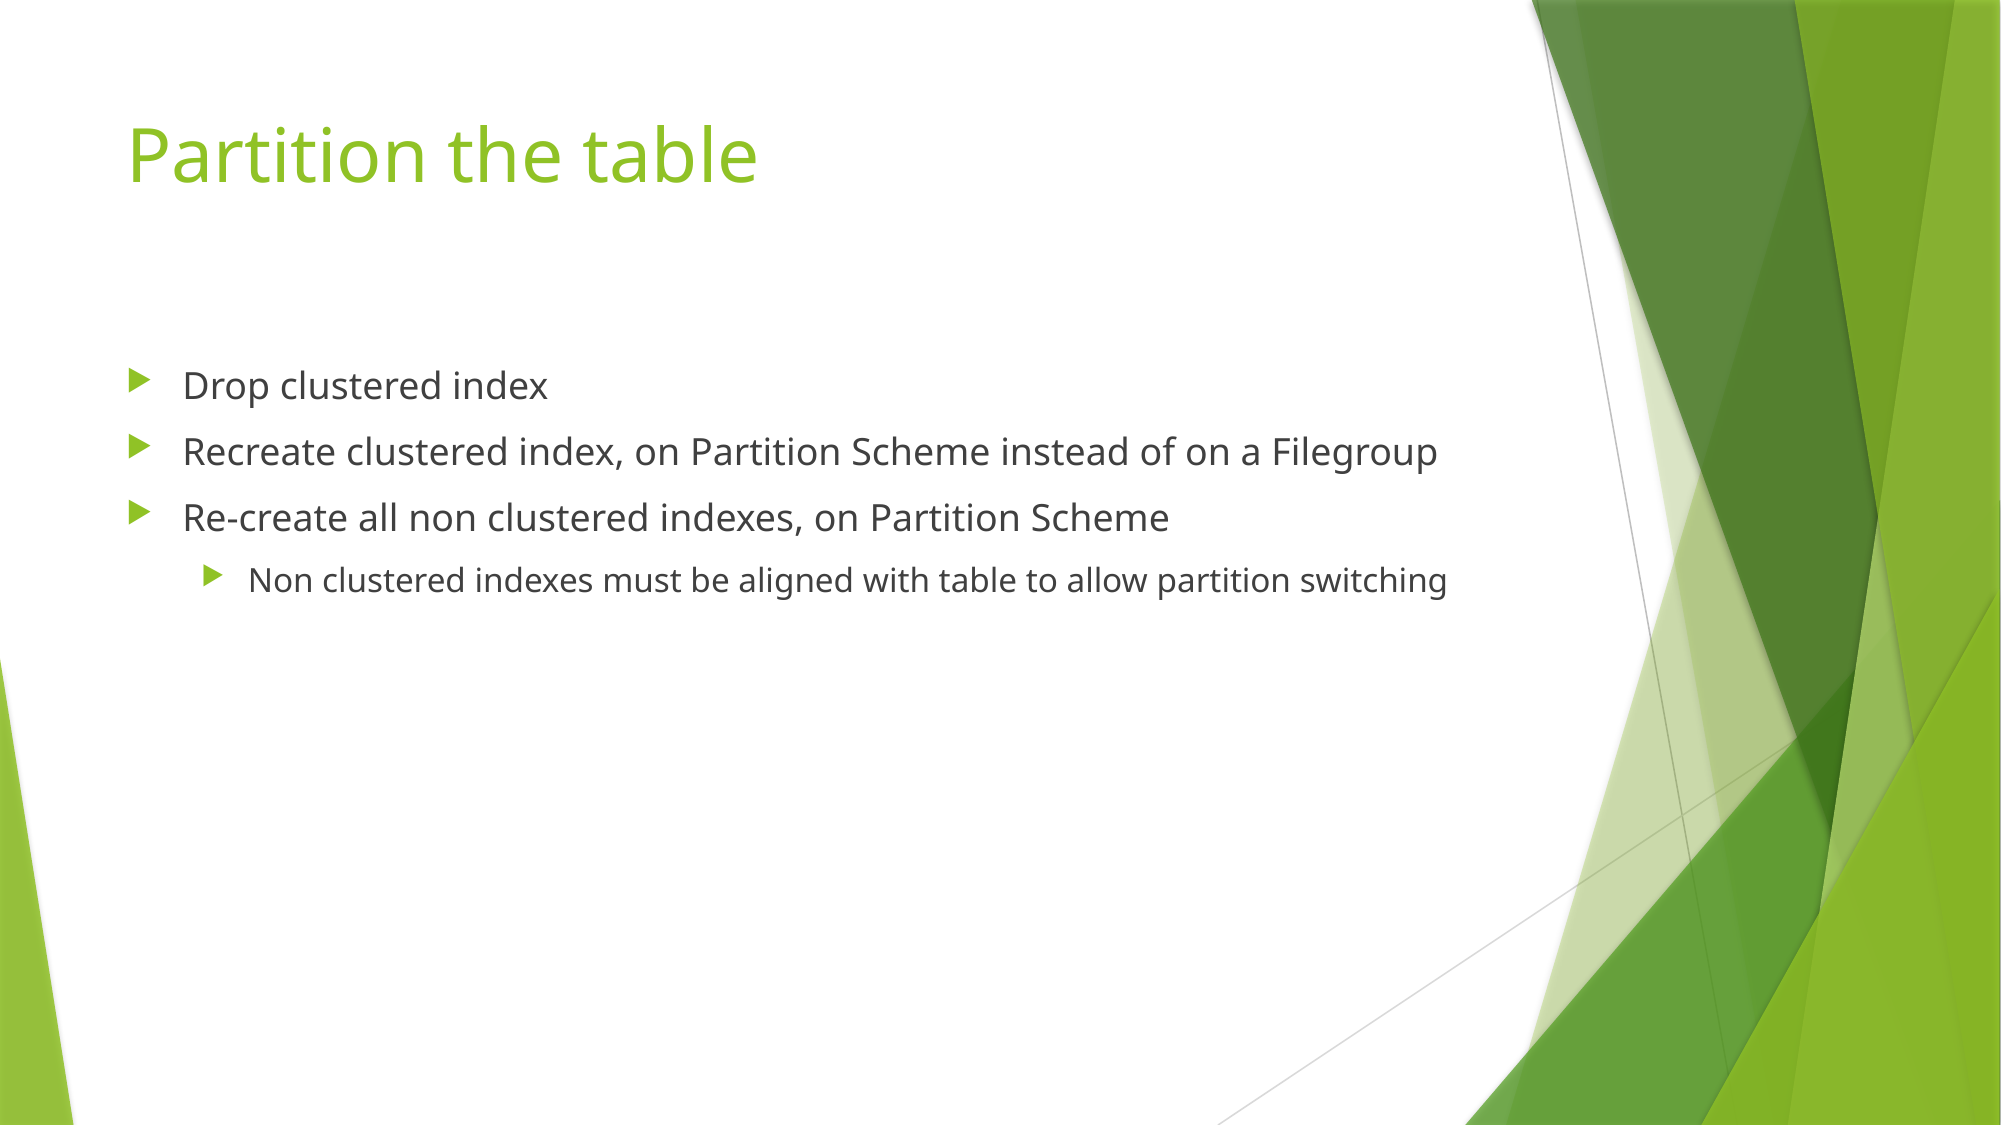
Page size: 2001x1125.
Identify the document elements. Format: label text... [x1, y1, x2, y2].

title Partition the table [111, 99, 1522, 317]
list Drop clustered index Recreate clustered index, on Partition Scheme instead of on a Filegroup Re-create all non clustered indexes, on Partition Scheme Non clustered indexes must be aligned with table to allow partition switching [111, 354, 1522, 992]
